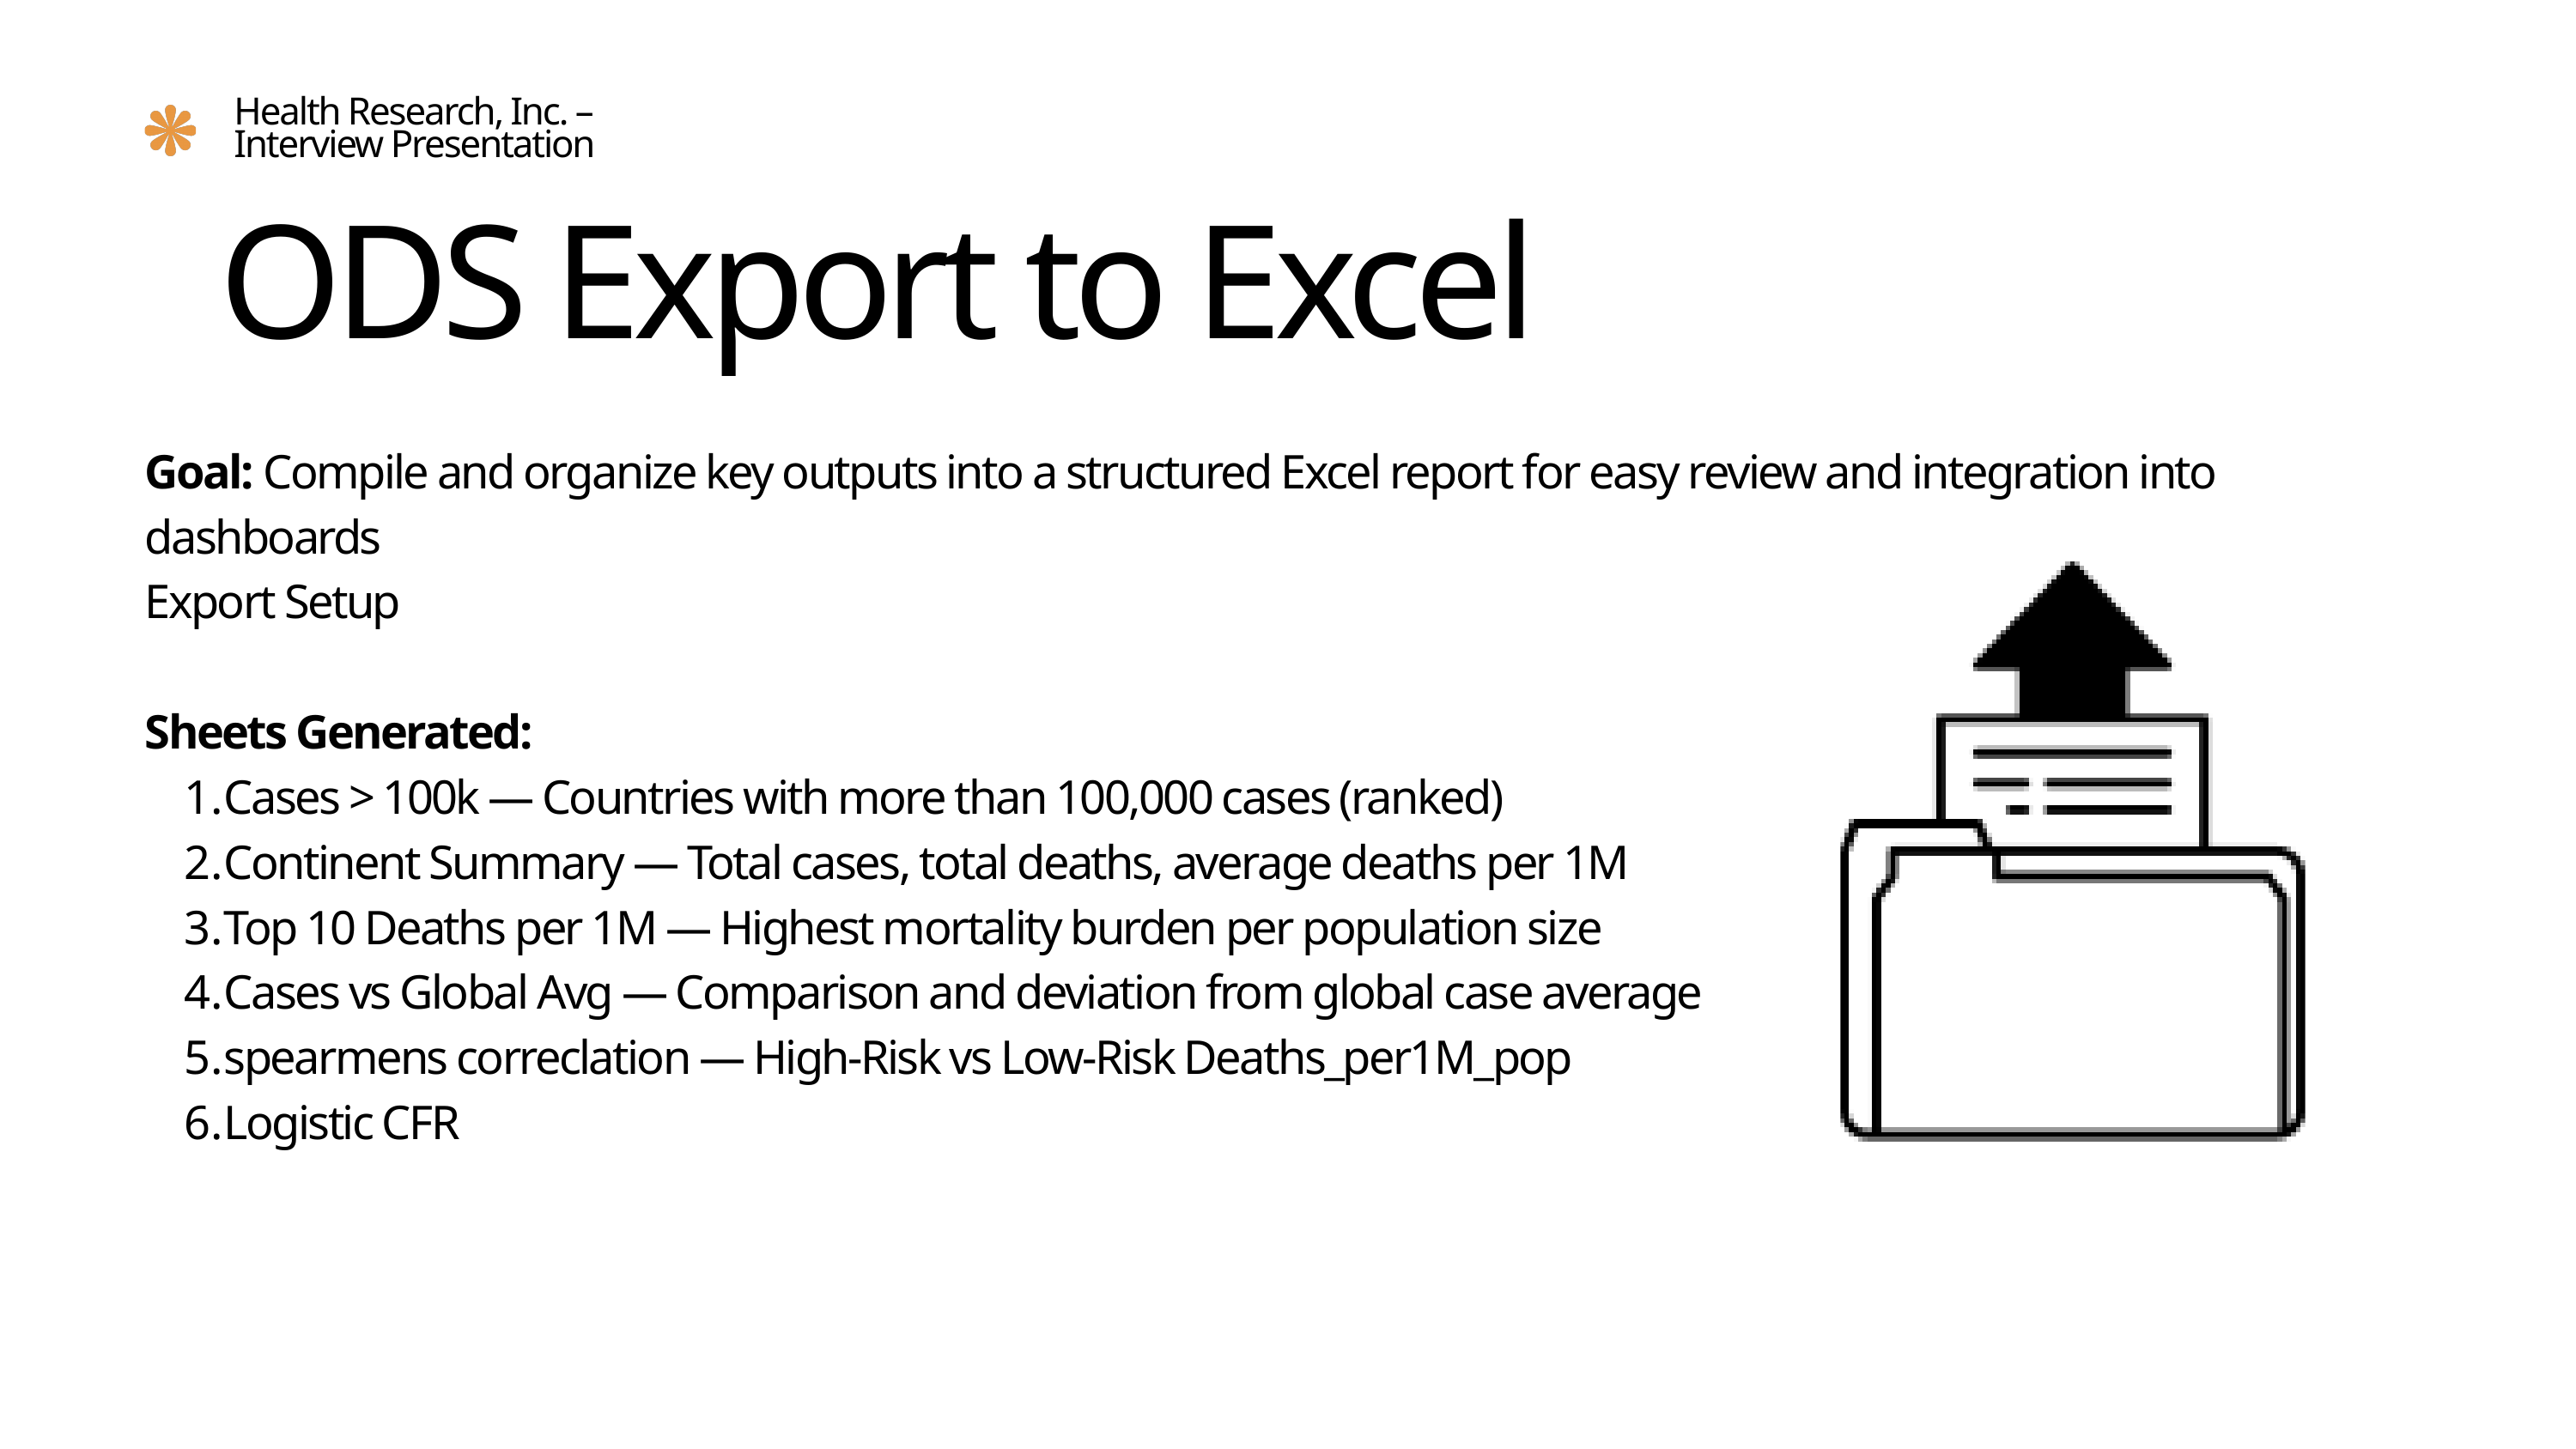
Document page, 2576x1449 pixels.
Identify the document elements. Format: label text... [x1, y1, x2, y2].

text_box ODS Export to Excel [144, 233, 2432, 371]
text_box Goal: Compile and organize key outputs into a structured Excel report for easy review and integration into dashboards Export Setup Sheets Generated: Cases > 100k — Countries with more than 100,000 cases (ranked) Continent Summary — Total cases, total deaths, average deaths per 1M Top 10 Deaths per 1M — Highest mortality burden per population size Cases vs Global Avg — Comparison and deviation from global case average spearmens correclation — High-Risk vs Low-Risk Deaths_per1M_pop Logistic CFR [144, 374, 2432, 1449]
text_box Health Research, Inc. – Interview Presentation [234, 100, 726, 166]
text_box [1840, 561, 2306, 1142]
text_box [144, 105, 197, 156]
